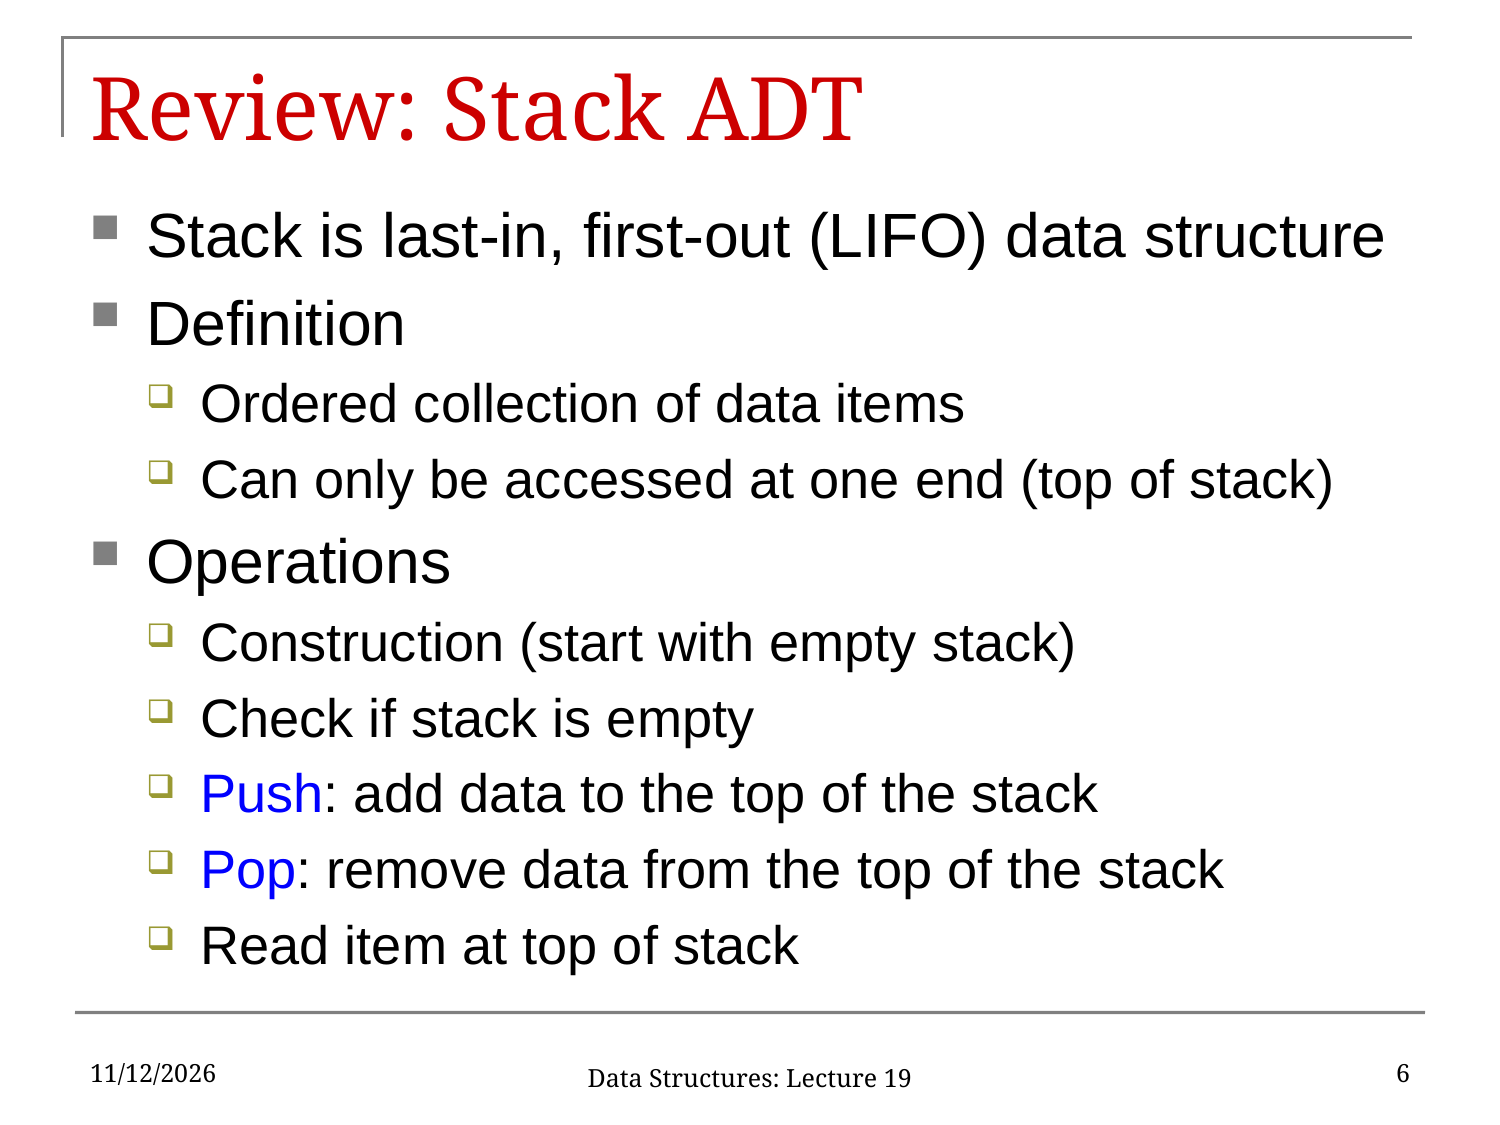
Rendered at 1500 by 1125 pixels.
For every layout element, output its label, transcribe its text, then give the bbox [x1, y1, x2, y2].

footer Data Structures: Lecture 19 [512, 1024, 988, 1101]
list Stack is last-in, first-out (LIFO) data structure Definition Ordered collection of data items Can only be accessed at one end (top of stack) Operations Construction (start with empty stack) Check if stack is empty Push: add data to the top of the stack Pop: remove data from the top of the stack Read item at top of stack [75, 187, 1425, 1006]
slide_number 6 [1074, 1023, 1426, 1100]
title Review: Stack ADT [75, 45, 1425, 163]
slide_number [74, 1023, 426, 1100]
